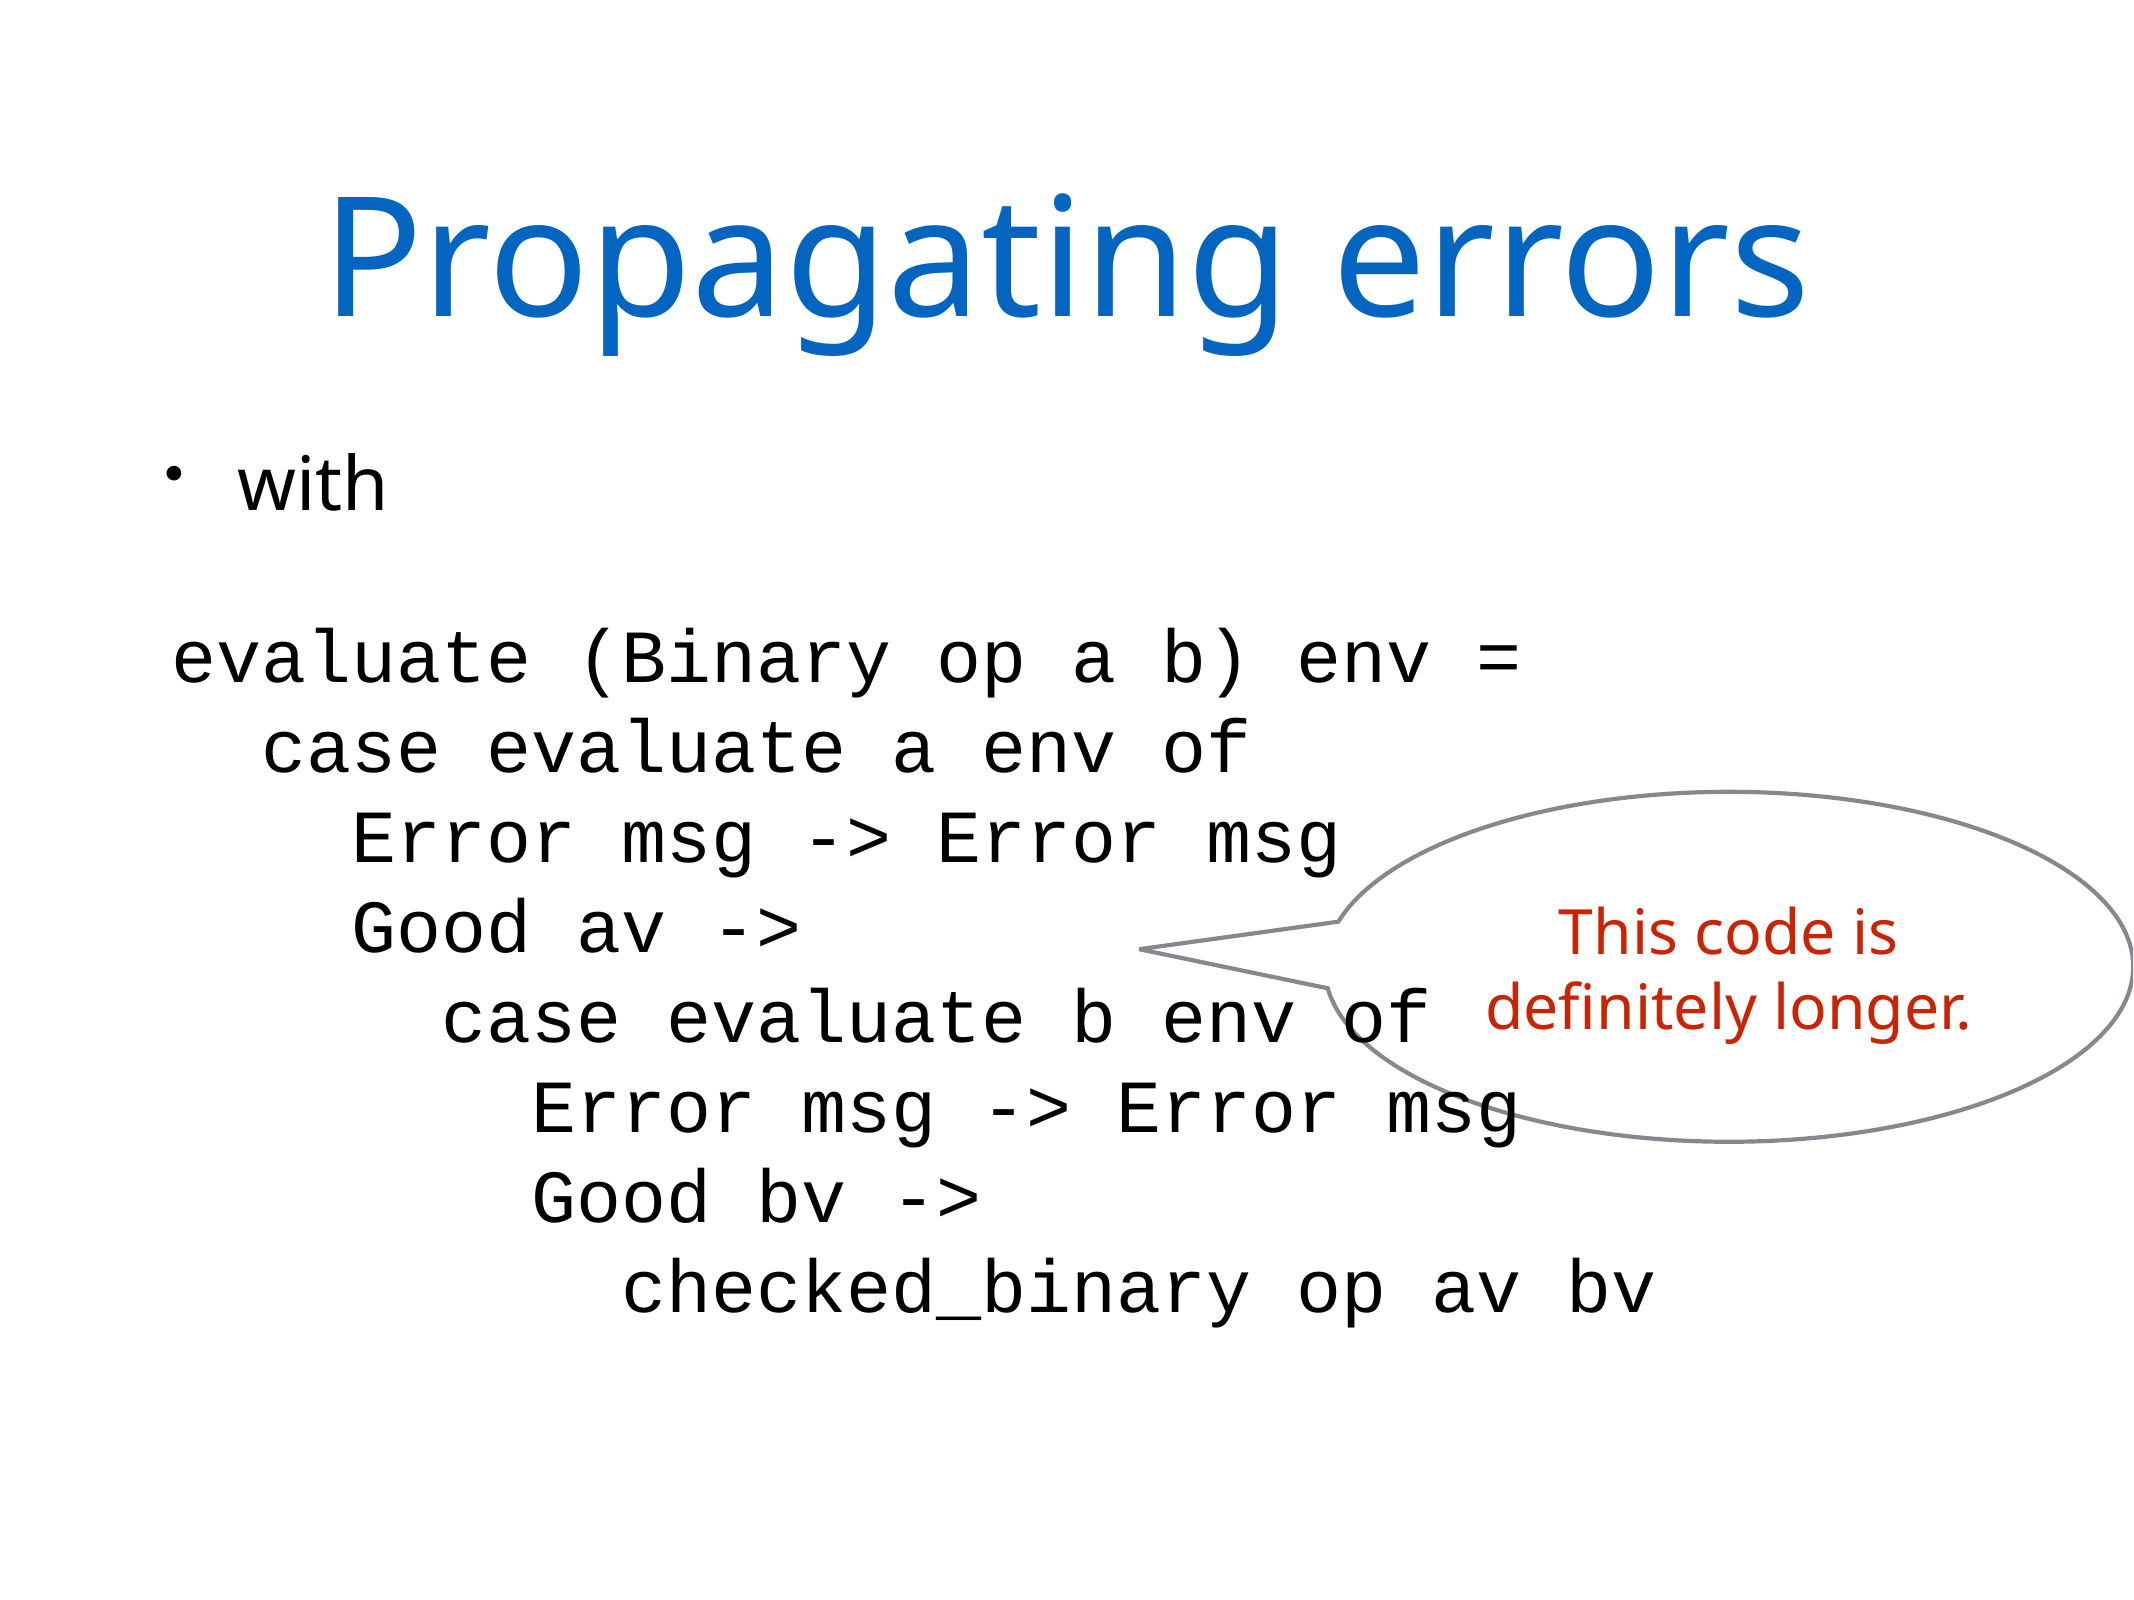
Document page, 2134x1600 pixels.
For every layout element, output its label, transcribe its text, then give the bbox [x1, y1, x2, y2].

list with [155, 426, 1978, 561]
title Propagating errors [155, 72, 1978, 426]
text_box This code is definitely longer. [1666, 791, 2134, 1142]
text_box evaluate (Binary op a b) env = case evaluate a env of Error msg -> Error msg Good av -> case evaluate b env of Error msg -> Error msg Good bv -> checked_binary op av bv [163, 599, 1666, 1426]
